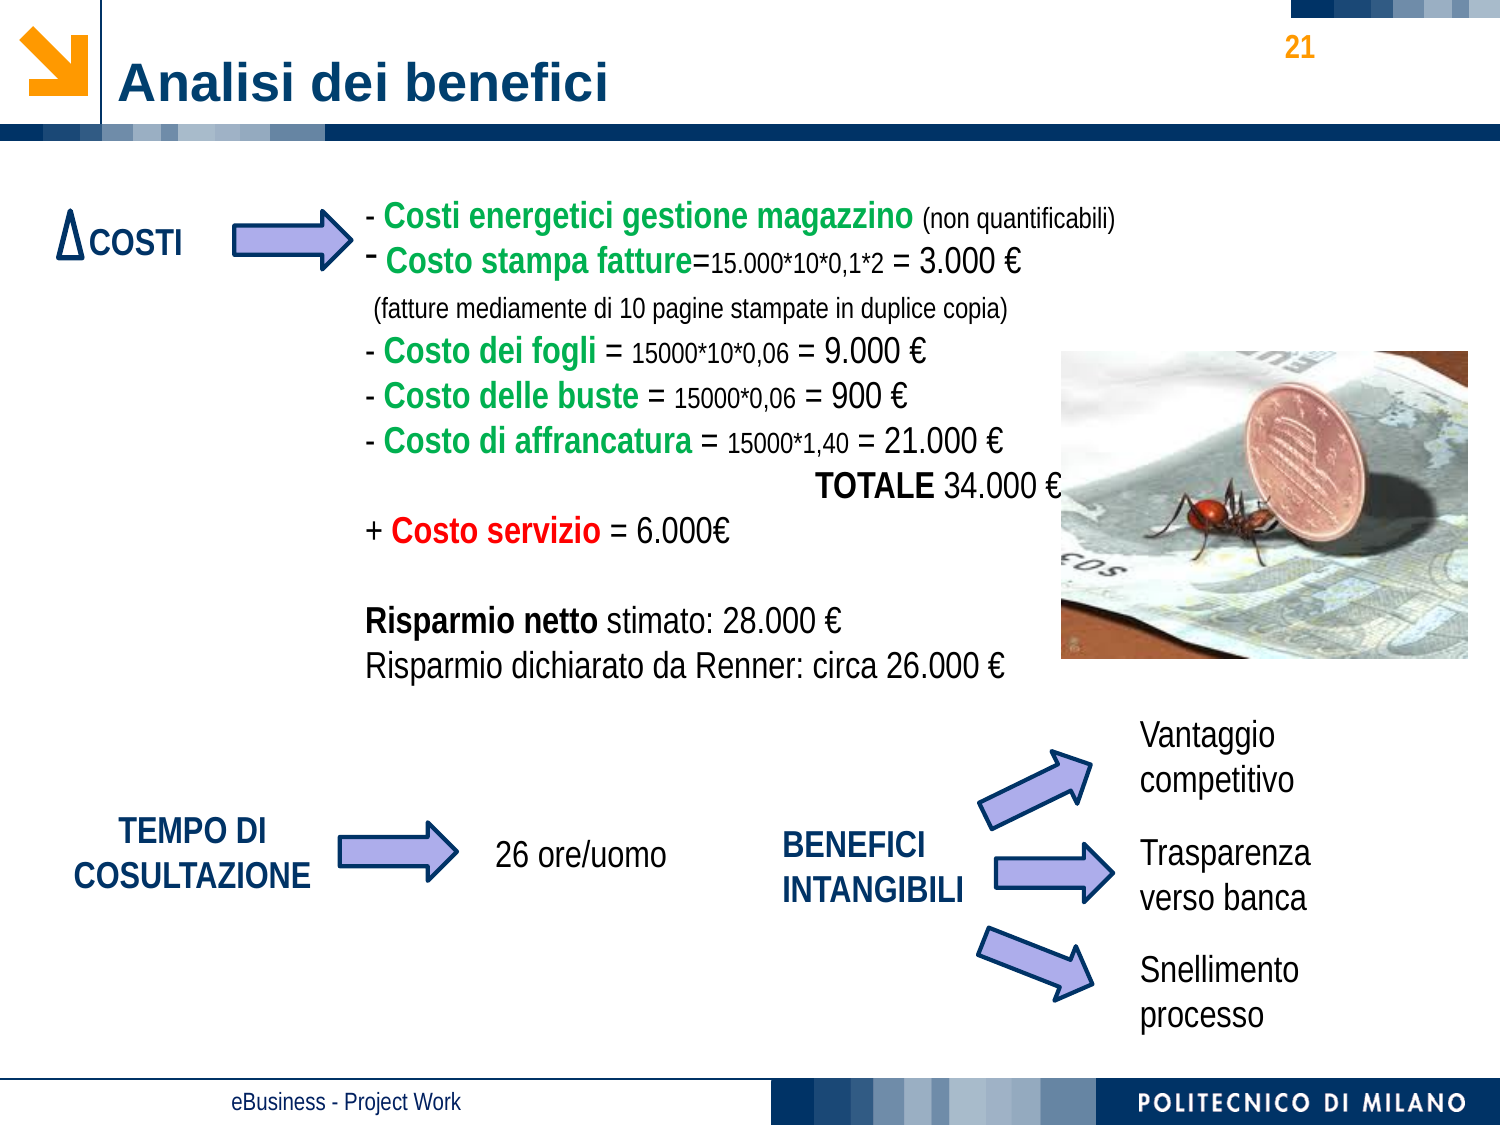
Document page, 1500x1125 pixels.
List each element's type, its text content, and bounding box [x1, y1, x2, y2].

text_box [339, 822, 457, 881]
text_box Vantaggio competitivo [1124, 703, 1348, 808]
text_box [58, 210, 83, 258]
title Analisi dei benefici [117, 46, 1094, 185]
text_box 26 ore/uomo [480, 822, 703, 882]
text_box BENEFICI INTANGIBILI [767, 812, 991, 918]
picture [1061, 351, 1469, 660]
text_box TEMPO DI COSULTAZIONE [58, 798, 327, 904]
text_box Snellimento processo [1124, 937, 1348, 1043]
text_box - Costi energetici gestione magazzino (non quantificabili) Costo stampa fatture=15.000*10*0,1*2 = 3.000 € (fatture mediamente di 10 pagine stampate in duplice copia) - Costo dei fogli = 15000*10*0,06 = 9.000 € - Costo delle buste = 15000*0,06 = 900 € - Costo di affrancatura = 15000*1,40 = 21.000 € TOTALE 34.000 € + Costo servizio = 6.000€ Risparmio netto stimato: 28.000 € Risparmio dichiarato da Renner: circa 26.000 € [350, 183, 1500, 694]
slide_number 21 [1266, 24, 1493, 66]
text_box Trasparenza verso banca [1124, 820, 1348, 925]
text_box [234, 210, 352, 270]
text_box [978, 927, 1093, 1001]
text_box COSTI [23, 152, 223, 329]
picture [0, 1074, 1500, 1125]
text_box [996, 843, 1114, 903]
picture [0, 0, 1500, 141]
text_box [979, 751, 1091, 830]
